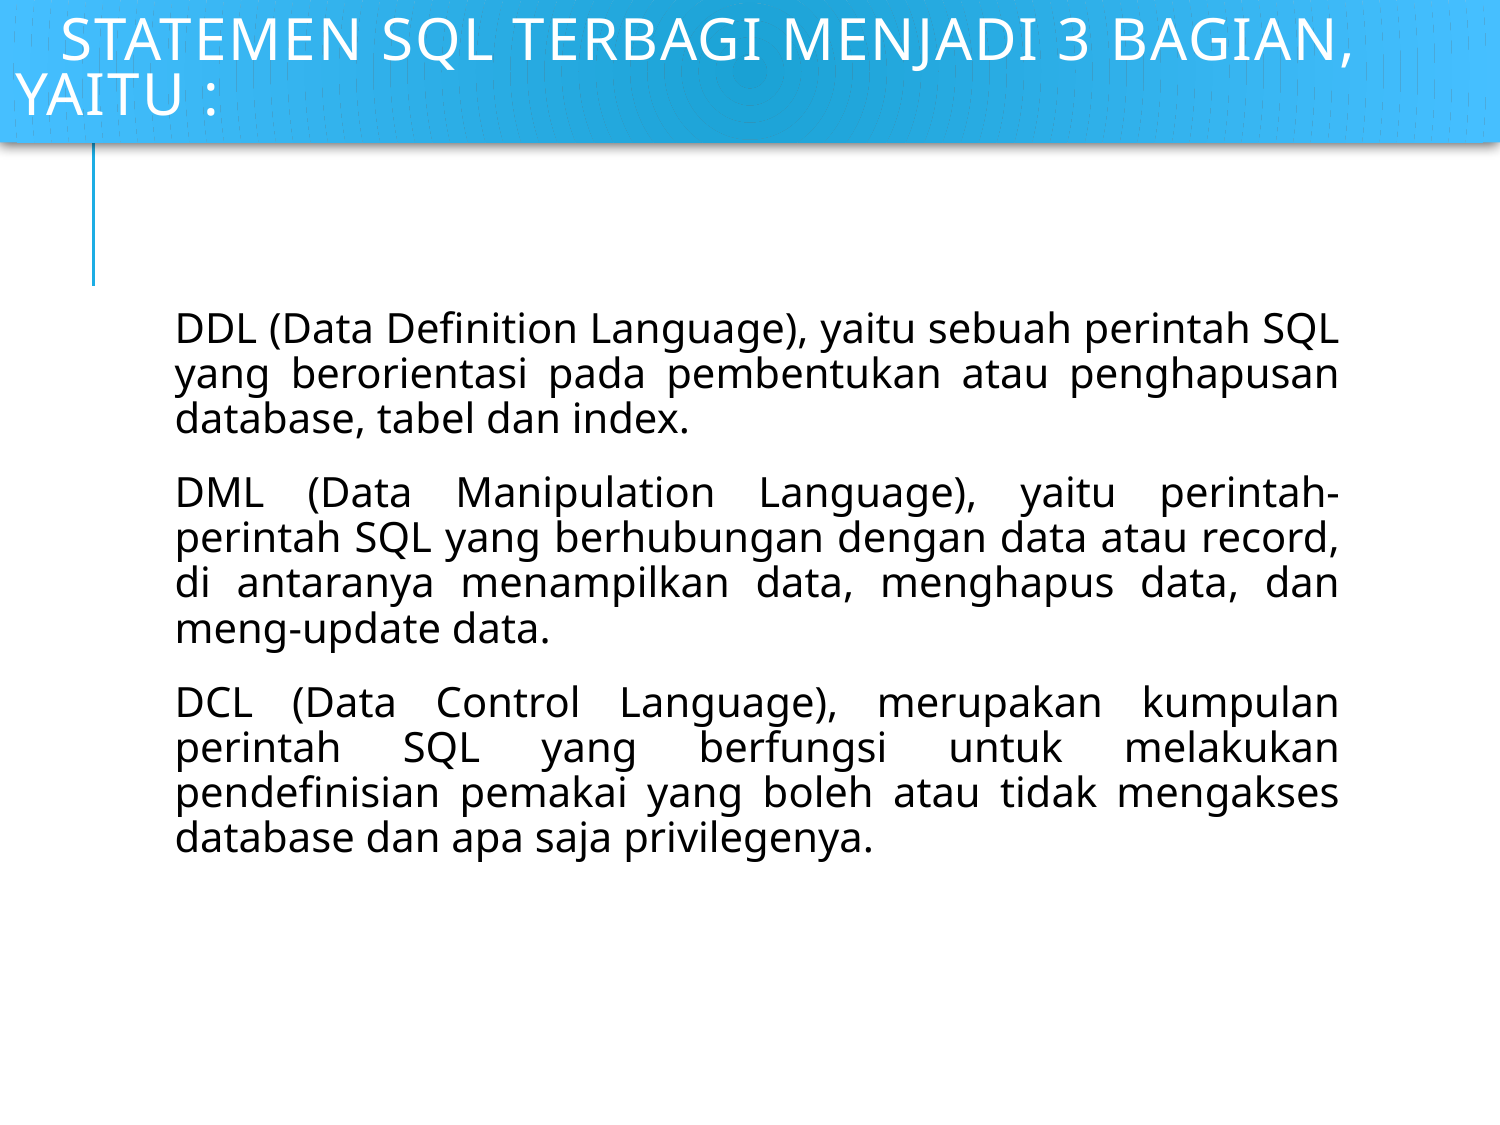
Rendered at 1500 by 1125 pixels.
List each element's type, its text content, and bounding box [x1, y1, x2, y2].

list DDL (Data Definition Language), yaitu sebuah perintah SQL yang berorientasi pada pembentukan atau penghapusan database, tabel dan index. DML (Data Manipulation Language), yaitu perintah-perintah SQL yang berhubungan dengan data atau record, di antaranya menampilkan data, menghapus data, dan meng-update data. DCL (Data Control Language), merupakan kumpulan perintah SQL yang berfungsi untuk melakukan pendefinisian pemakai yang boleh atau tidak mengakses database dan apa saja privilegenya. [152, 299, 1348, 960]
title Statemen SQL terbagi menjadi 3 bagian, yaitu : [0, 0, 1500, 143]
